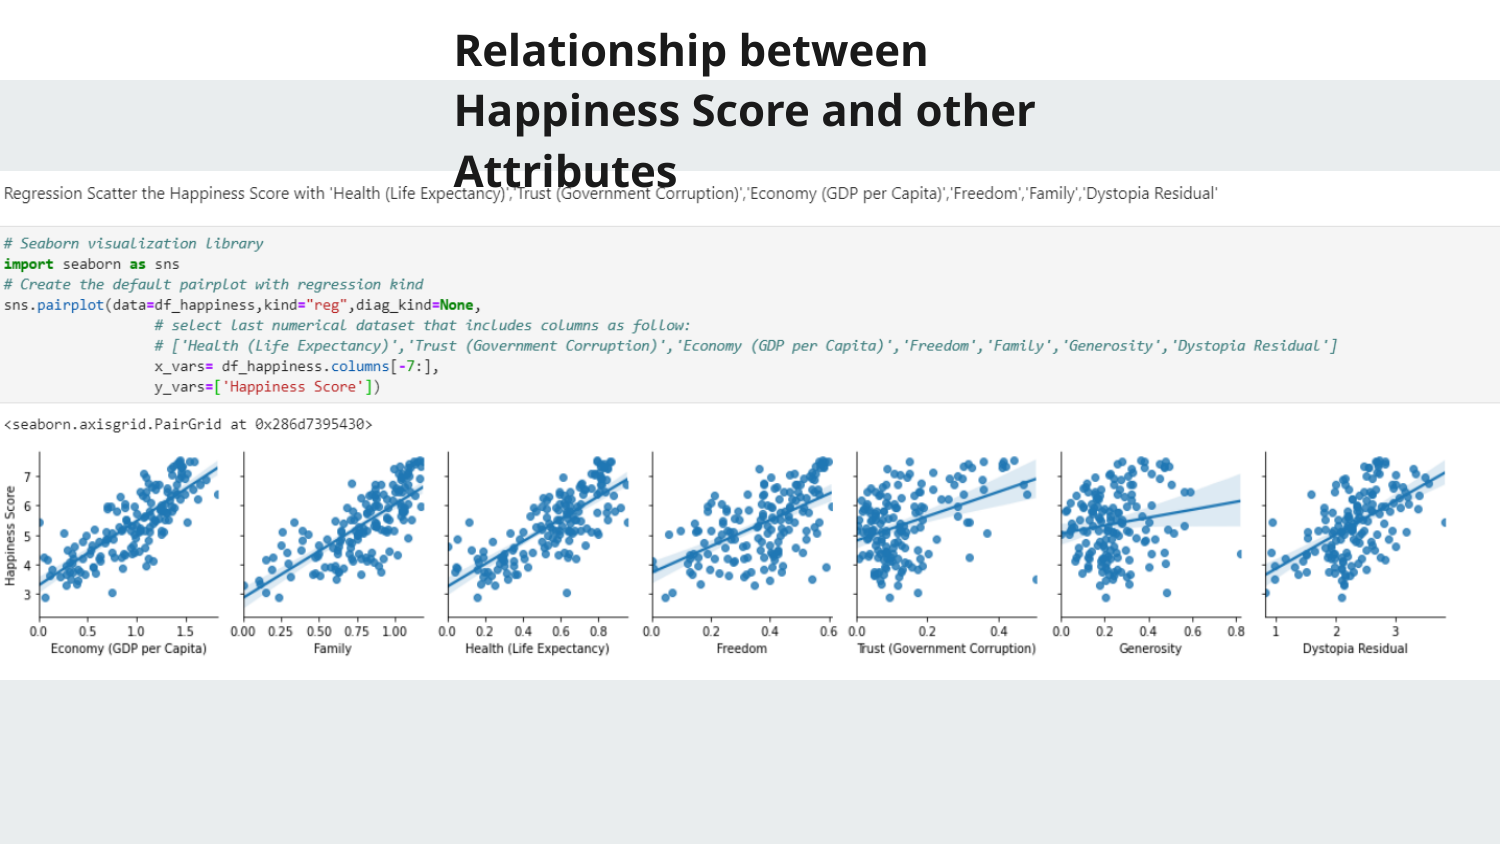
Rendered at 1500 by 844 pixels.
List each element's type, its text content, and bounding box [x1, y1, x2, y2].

picture [0, 170, 1500, 680]
title Relationship between Happiness Score and other Attributes [438, 0, 1179, 77]
